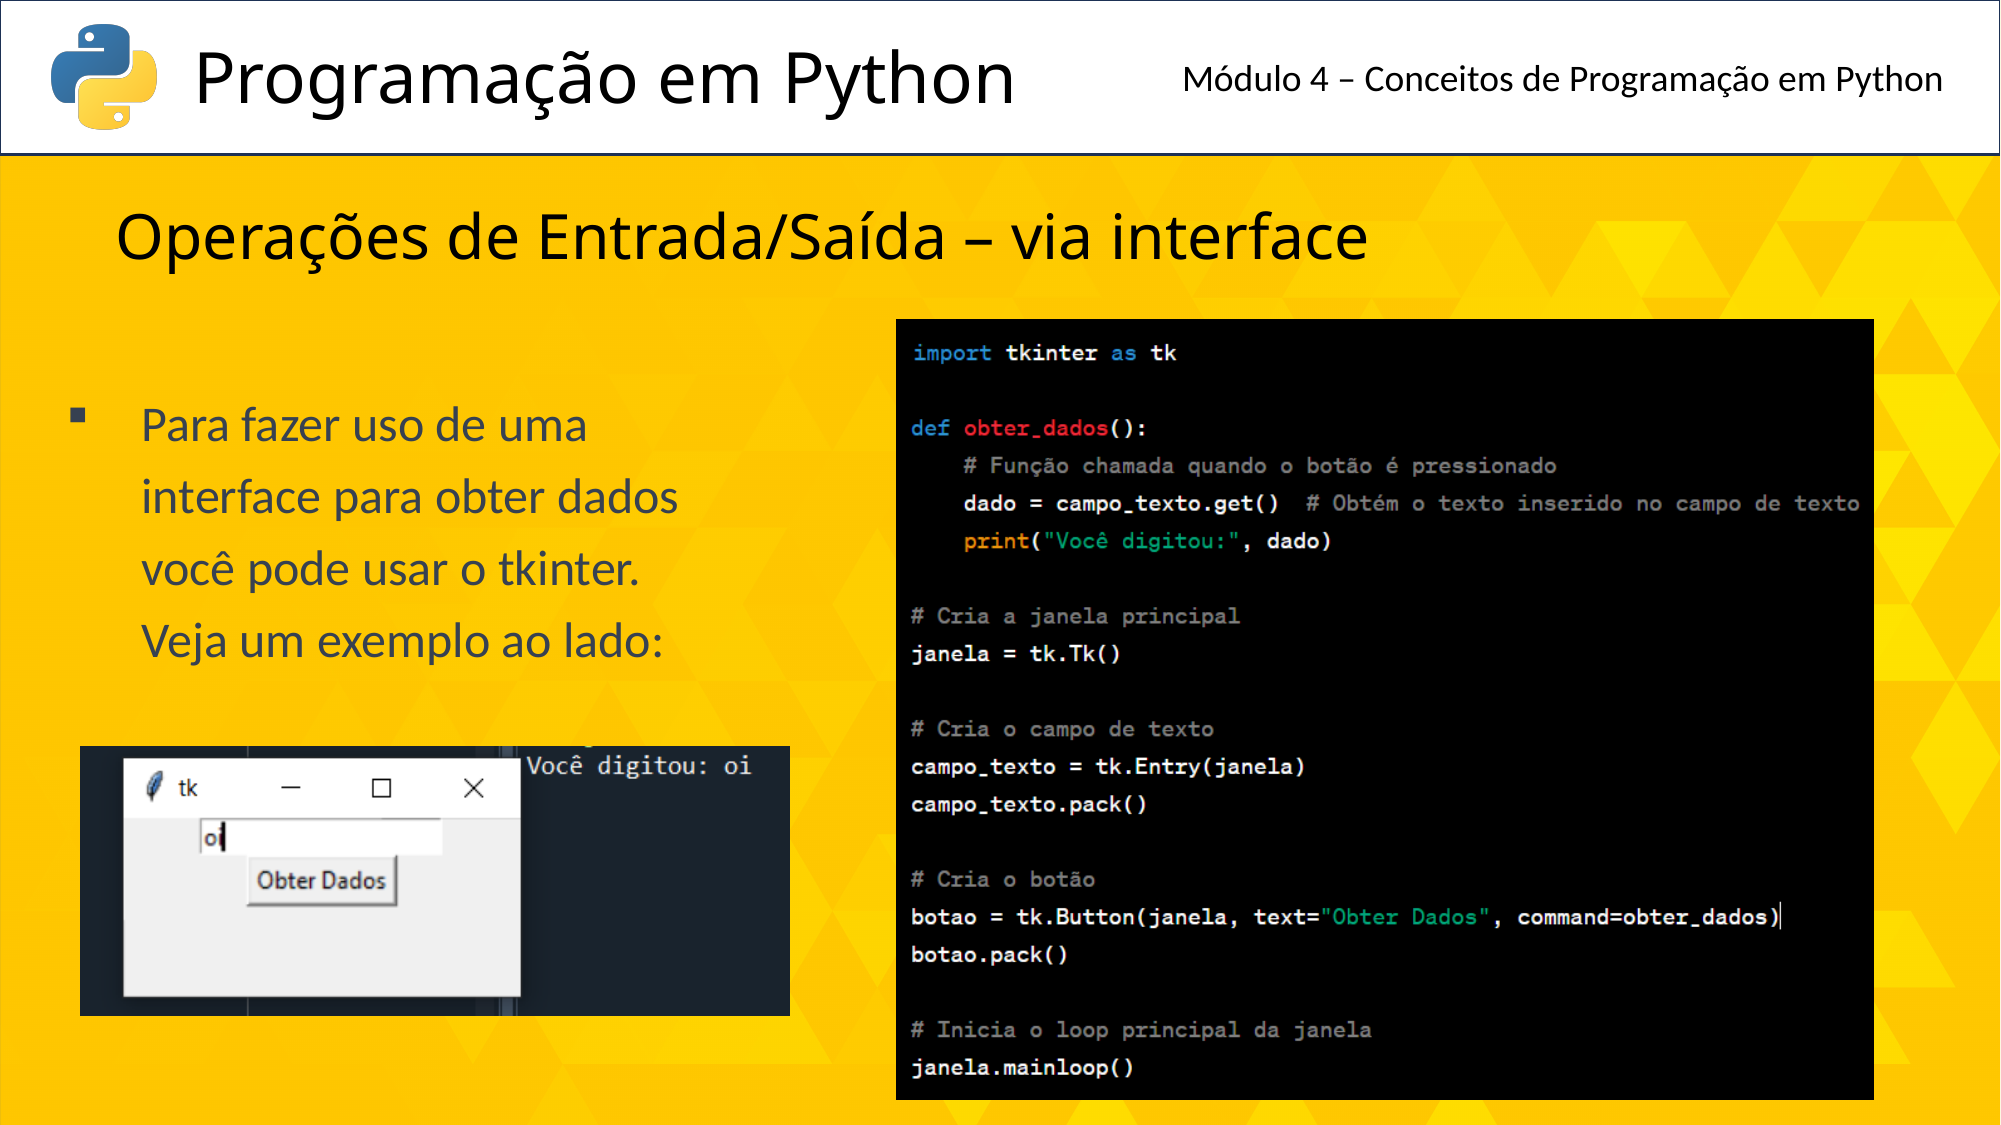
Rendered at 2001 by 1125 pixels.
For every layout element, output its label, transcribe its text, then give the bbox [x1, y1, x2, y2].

picture [51, 24, 157, 130]
picture [0, 0, 2001, 1125]
text_box Módulo 4 – Conceitos de Programação em Python [1167, 0, 1978, 107]
text_box Para fazer uso de uma interface para obter dados você pode usar o tkinter. Veja um exemplo ao lado: [51, 364, 711, 698]
title Programação em Python [178, 24, 1822, 126]
text_box [0, 0, 2000, 156]
subtitle Operações de Entrada/Saída – via interface [100, 197, 1819, 281]
